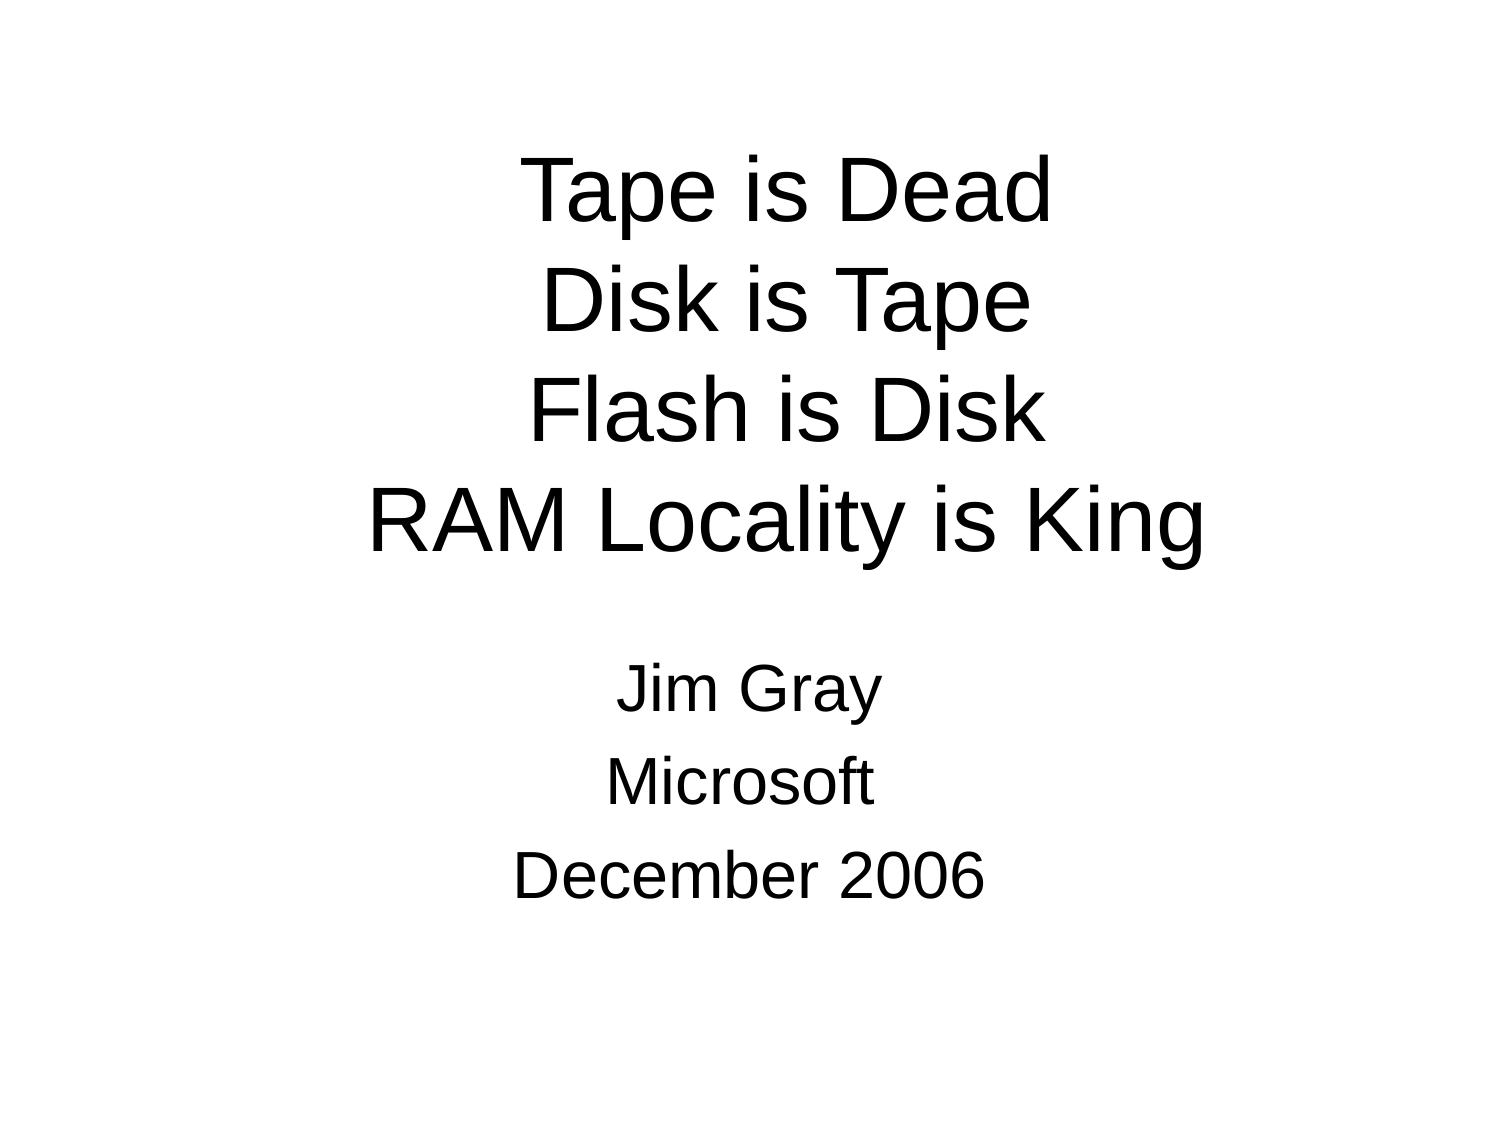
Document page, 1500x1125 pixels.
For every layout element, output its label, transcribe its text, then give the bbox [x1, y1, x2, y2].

title Tape is Dead Disk is Tape Flash is Disk RAM Locality is King [112, 87, 1463, 613]
subtitle Jim Gray Microsoft December 2006 [225, 637, 1275, 925]
